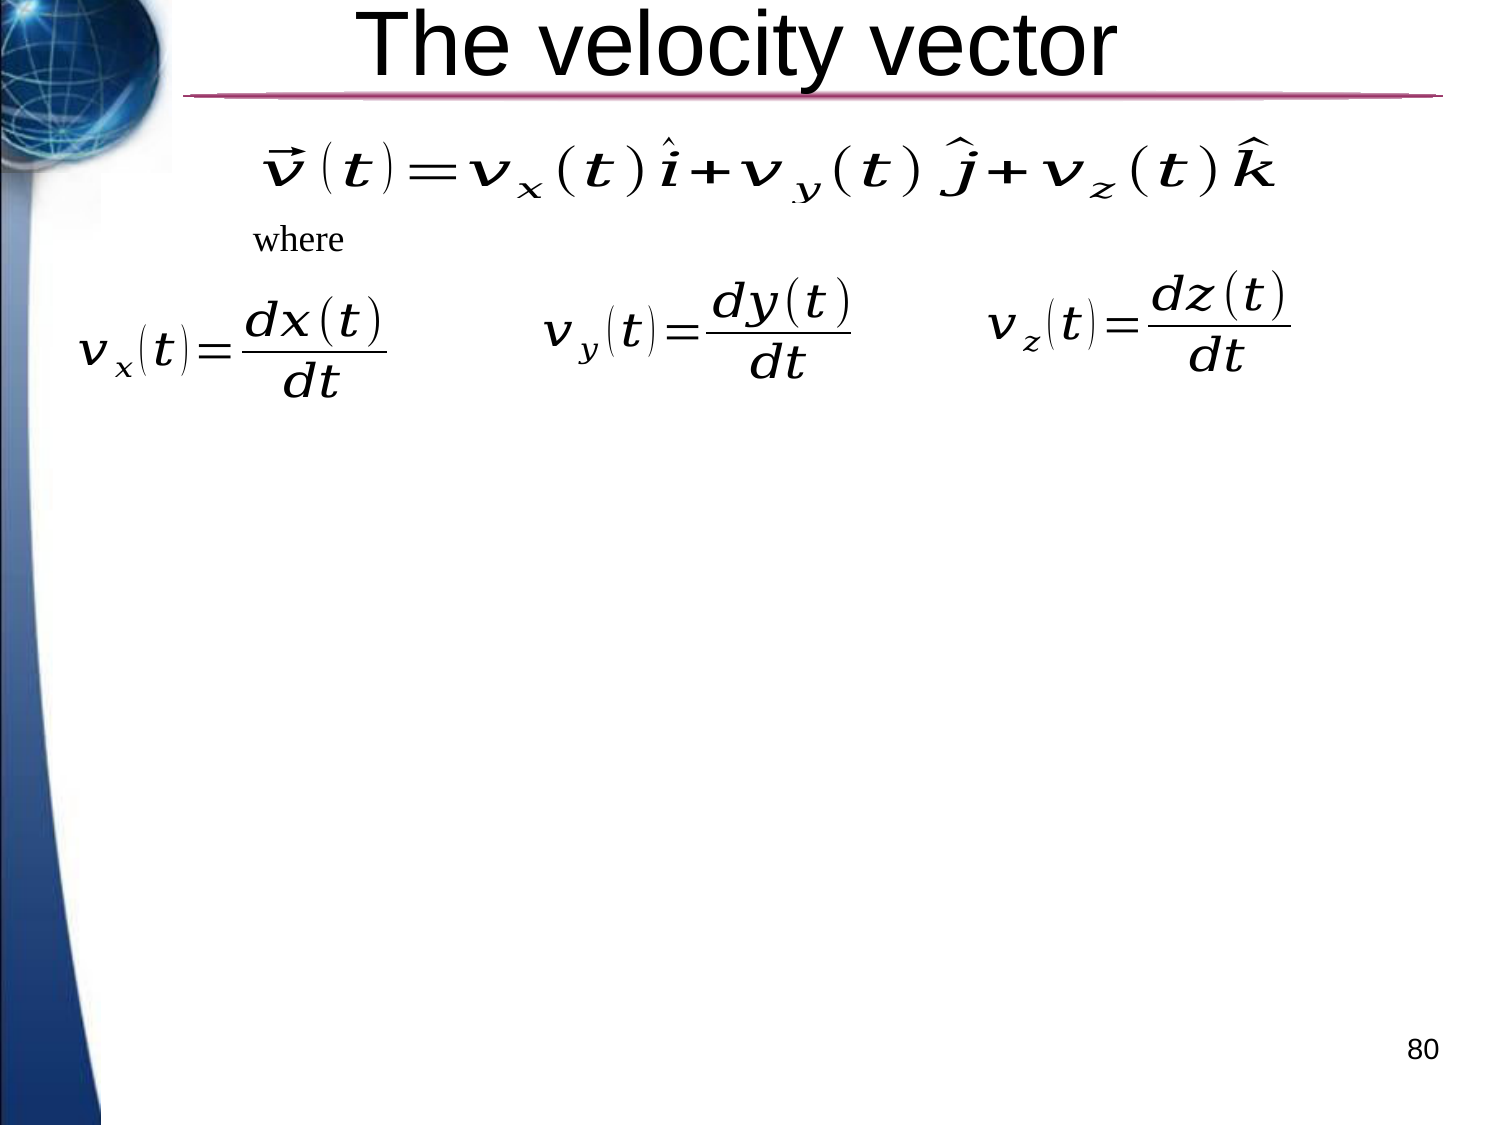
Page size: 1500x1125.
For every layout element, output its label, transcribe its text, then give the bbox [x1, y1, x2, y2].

slide_number 80 [1104, 1022, 1455, 1092]
text_box where [238, 206, 360, 266]
picture [0, 0, 172, 1125]
title The velocity vector [75, 0, 1426, 165]
